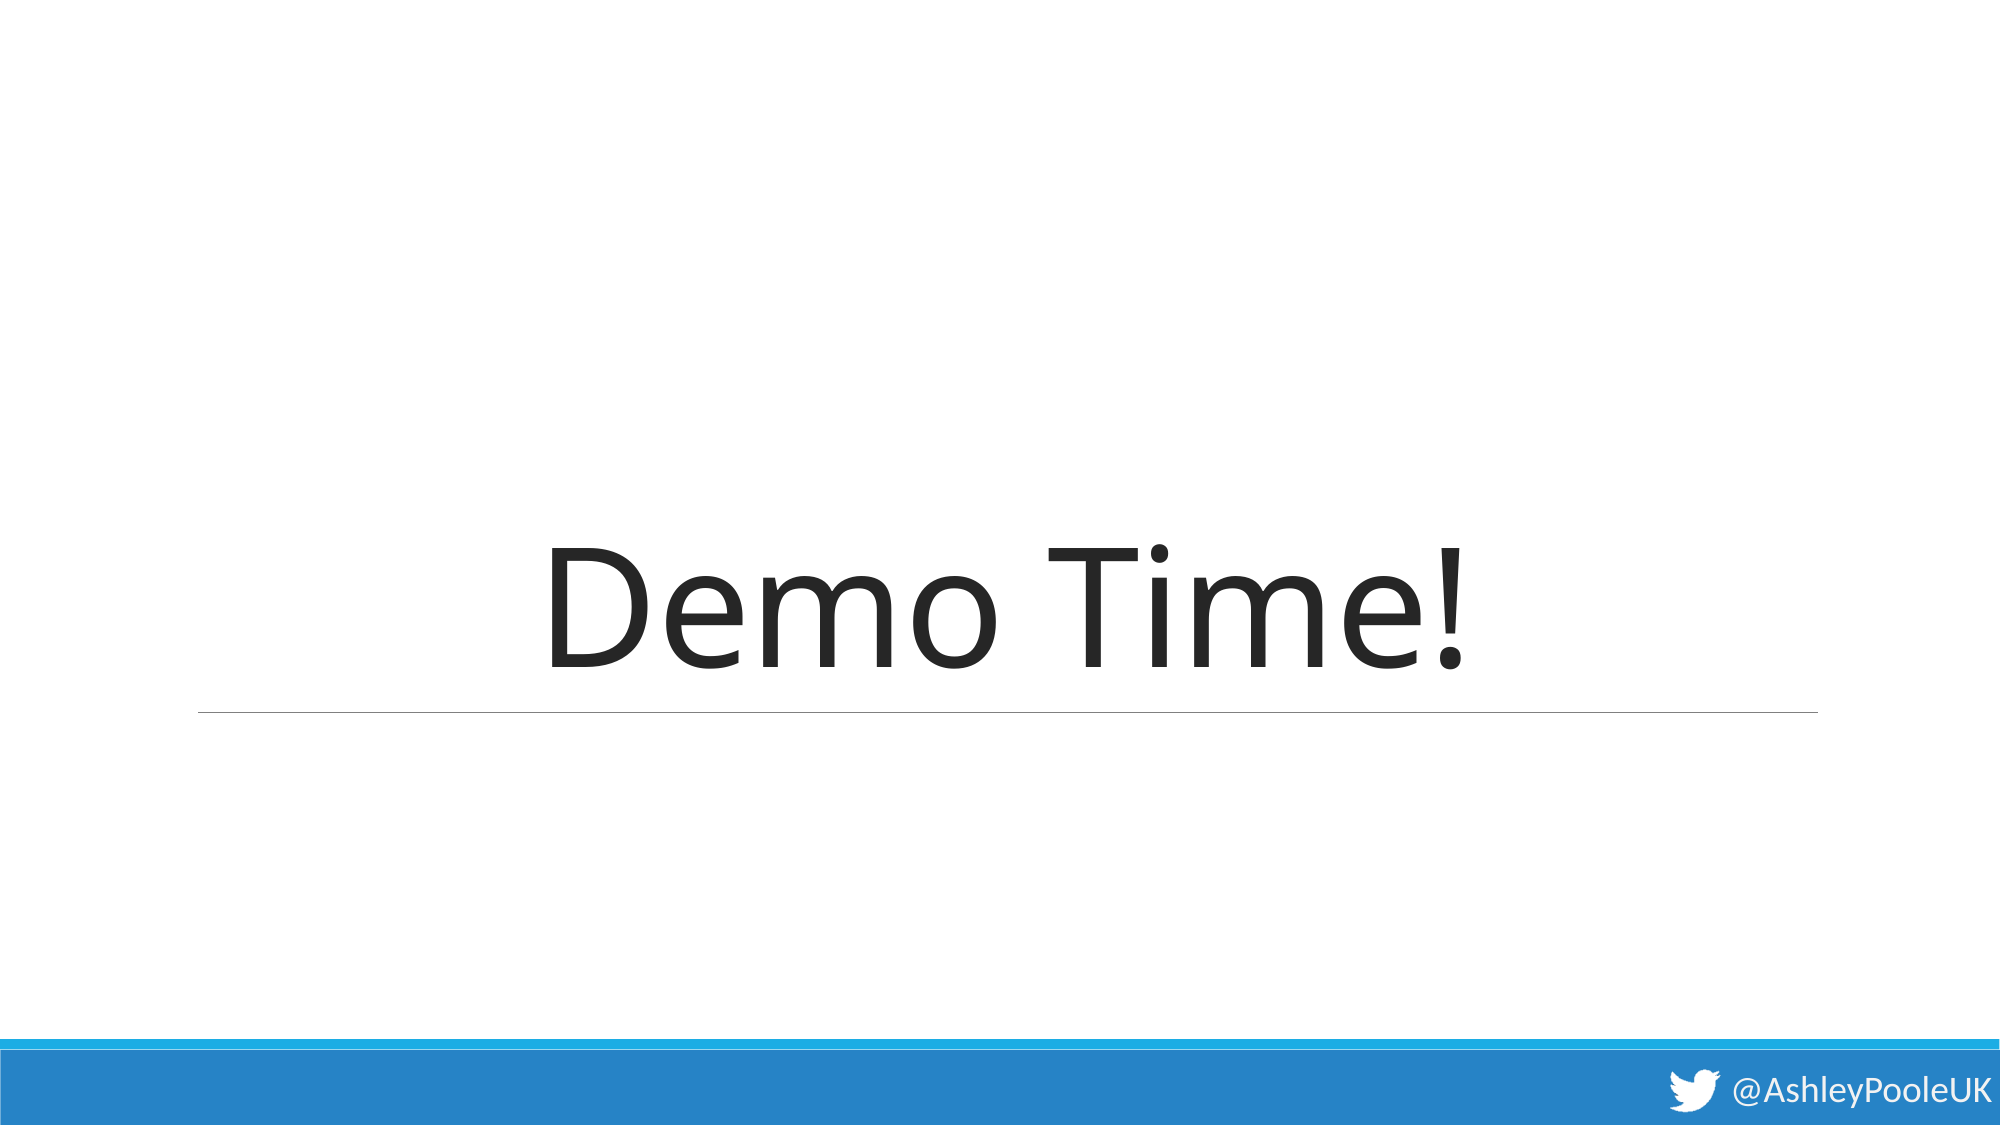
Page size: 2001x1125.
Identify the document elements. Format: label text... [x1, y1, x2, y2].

title Demo Time! [180, 124, 1830, 710]
picture [1653, 1048, 1737, 1125]
text_box @AshleyPooleUK [1745, 1058, 2000, 1118]
